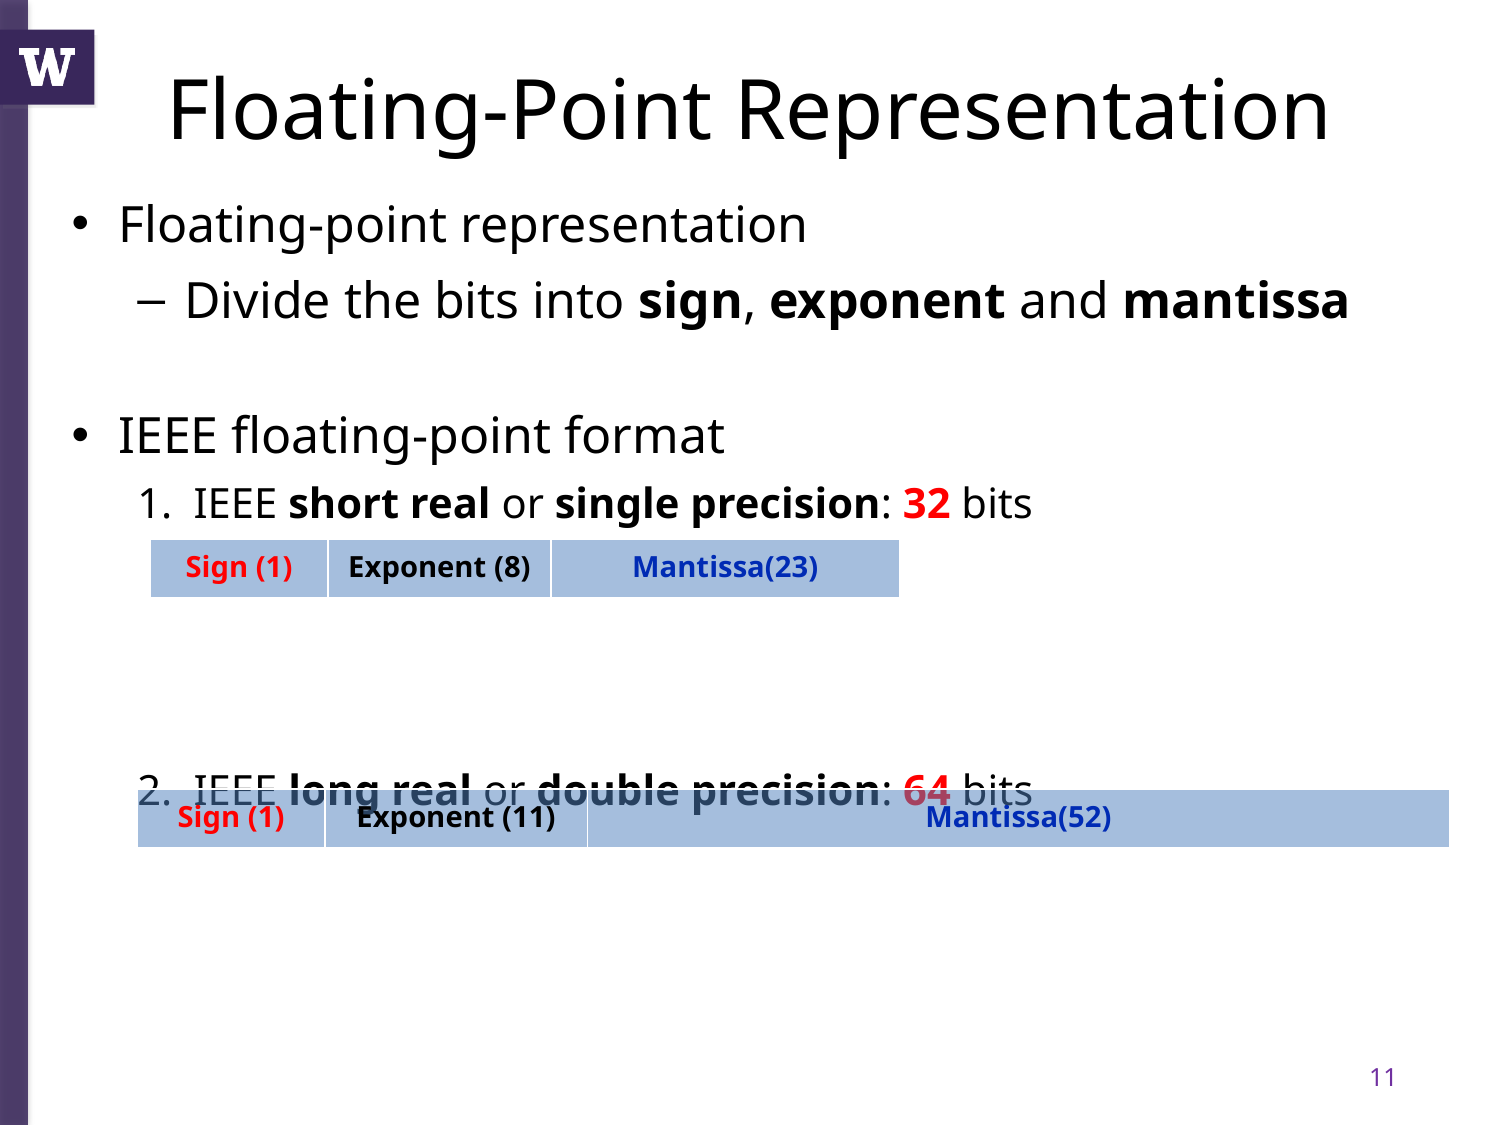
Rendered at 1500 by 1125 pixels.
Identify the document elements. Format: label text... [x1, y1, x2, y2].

table_header Exponent (8) [329, 540, 550, 597]
text_box Floating-Point Representation [74, 37, 1425, 175]
table_header Exponent (11) [326, 790, 587, 847]
picture [19, 48, 74, 86]
table_header Mantissa(23) [552, 540, 899, 597]
table_header Sign (1) [151, 540, 327, 597]
list Floating-point representation Divide the bits into sign, exponent and mantissa IEEE floating-point format IEEE short real or single precision: 32 bits IEEE long real or double precision: 64 bits [56, 178, 1399, 1025]
table_header Sign (1) [138, 790, 324, 847]
table_header Mantissa(52) [588, 790, 1449, 847]
